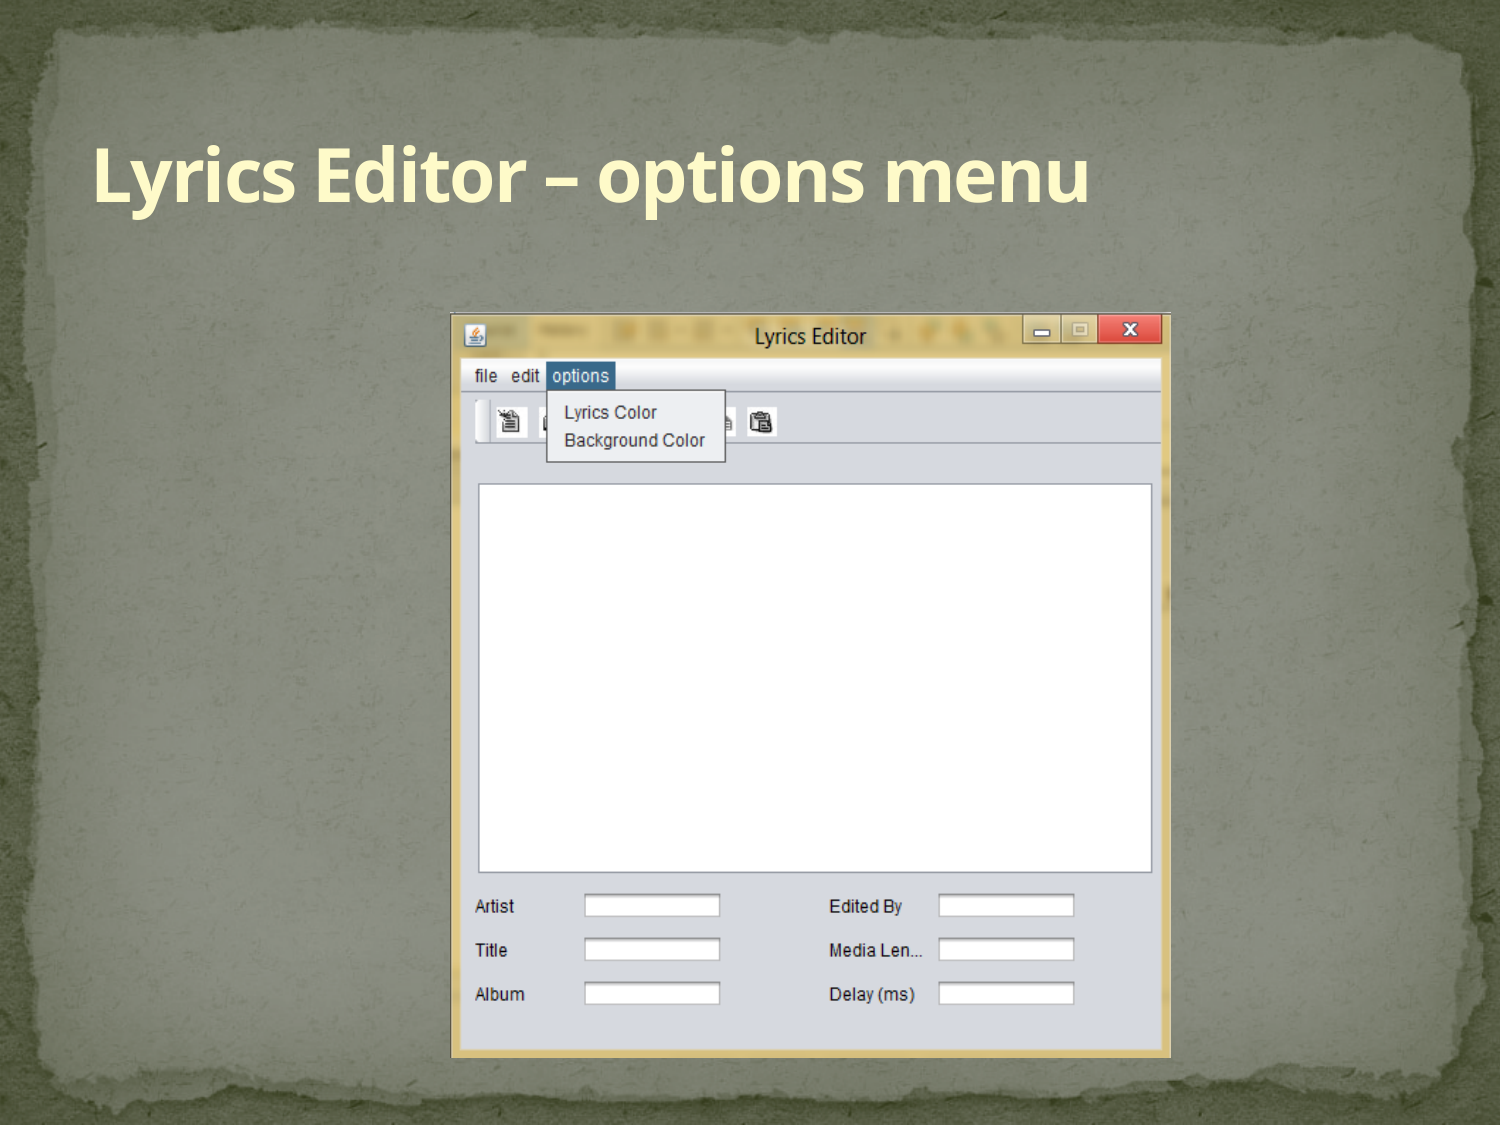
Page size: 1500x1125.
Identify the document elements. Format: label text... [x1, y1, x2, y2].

title Lyrics Editor – options menu [74, 45, 1425, 233]
picture [450, 312, 1171, 1058]
